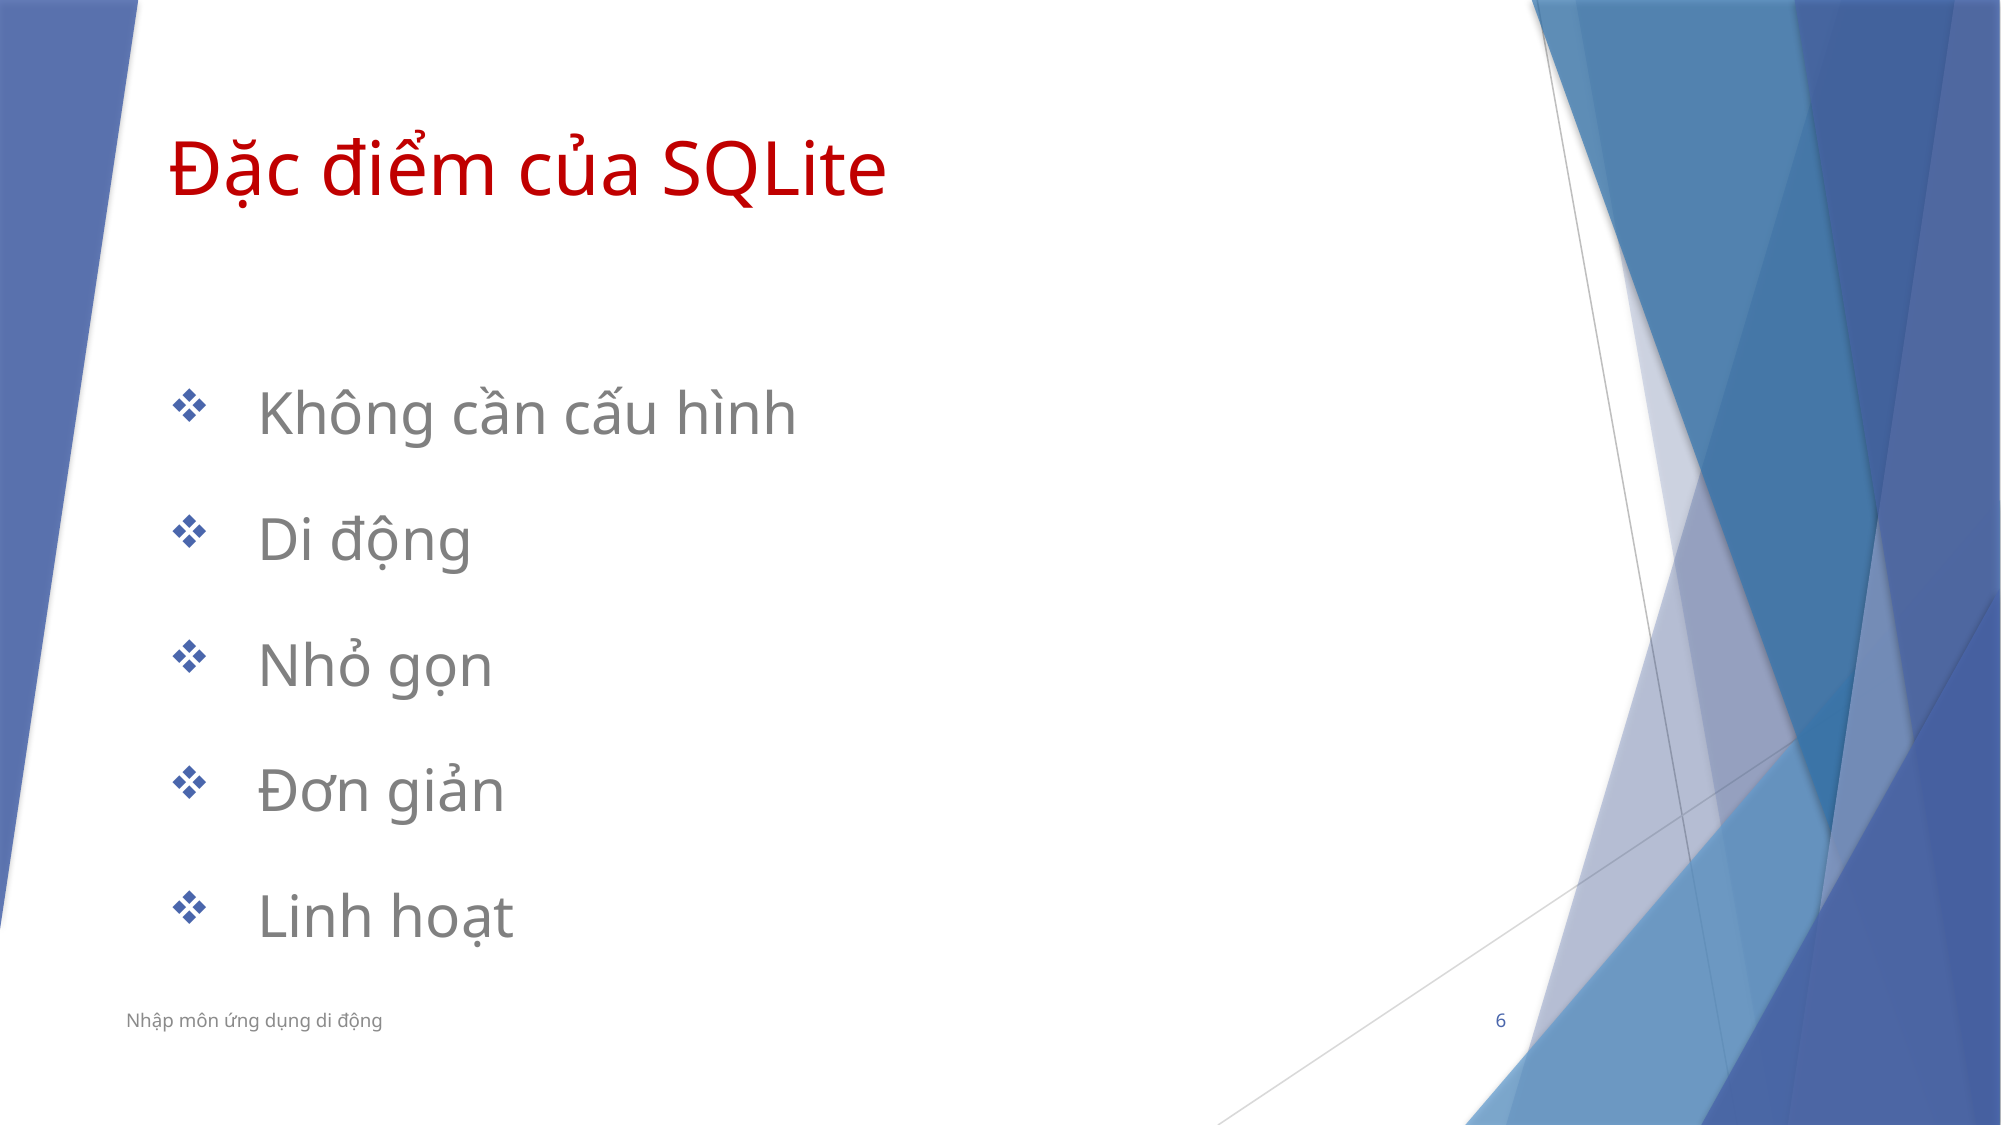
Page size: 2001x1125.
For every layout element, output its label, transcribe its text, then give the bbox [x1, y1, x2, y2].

subtitle Đặc điểm của SQLite Không cần cấu hình Di động Nhỏ gọn Đơn giản Linh hoạt [153, 112, 1690, 1050]
footer Nhập môn ứng dụng di động [111, 991, 1145, 1051]
slide_number 6 [1409, 991, 1522, 1051]
